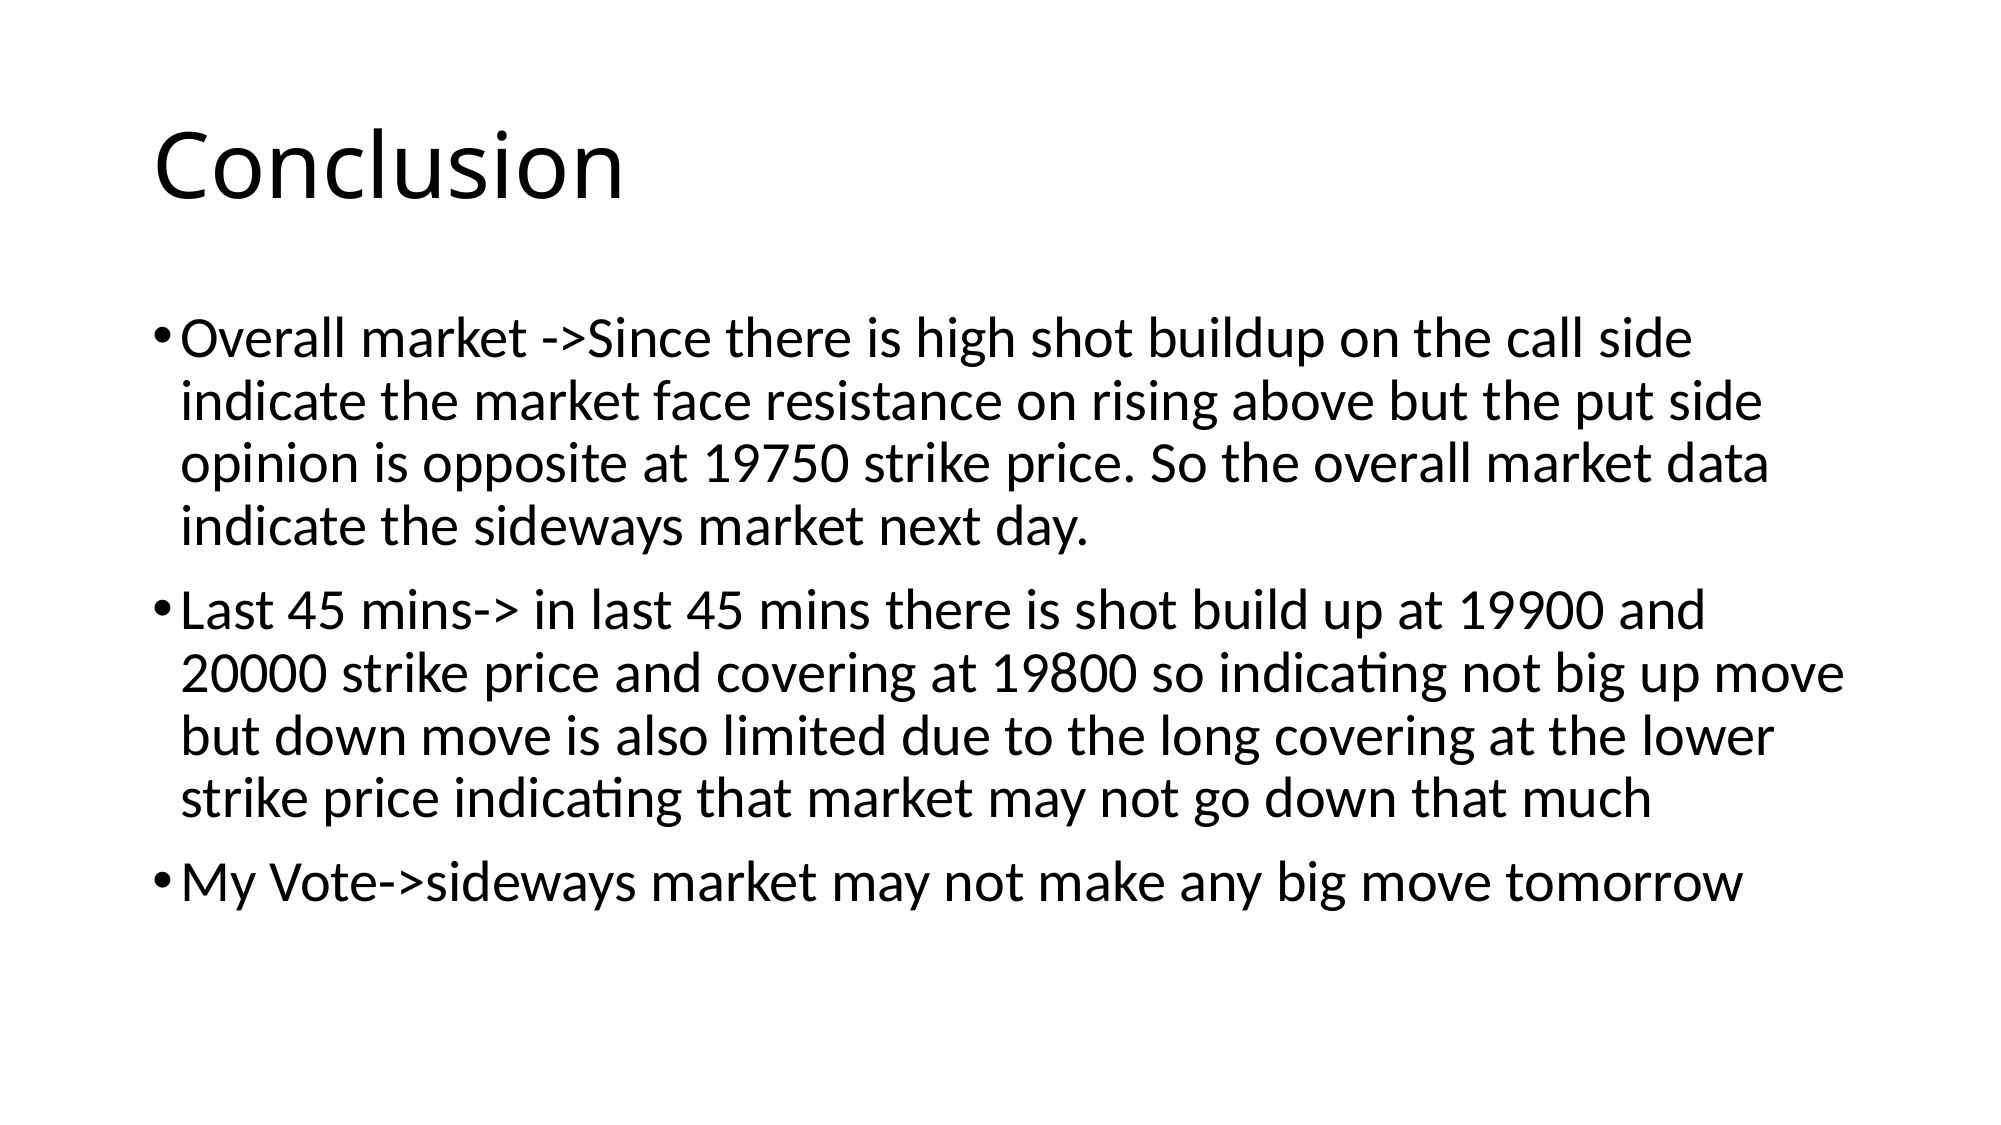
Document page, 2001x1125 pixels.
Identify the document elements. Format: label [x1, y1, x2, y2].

title [137, 59, 1863, 278]
list [137, 299, 1863, 1014]
